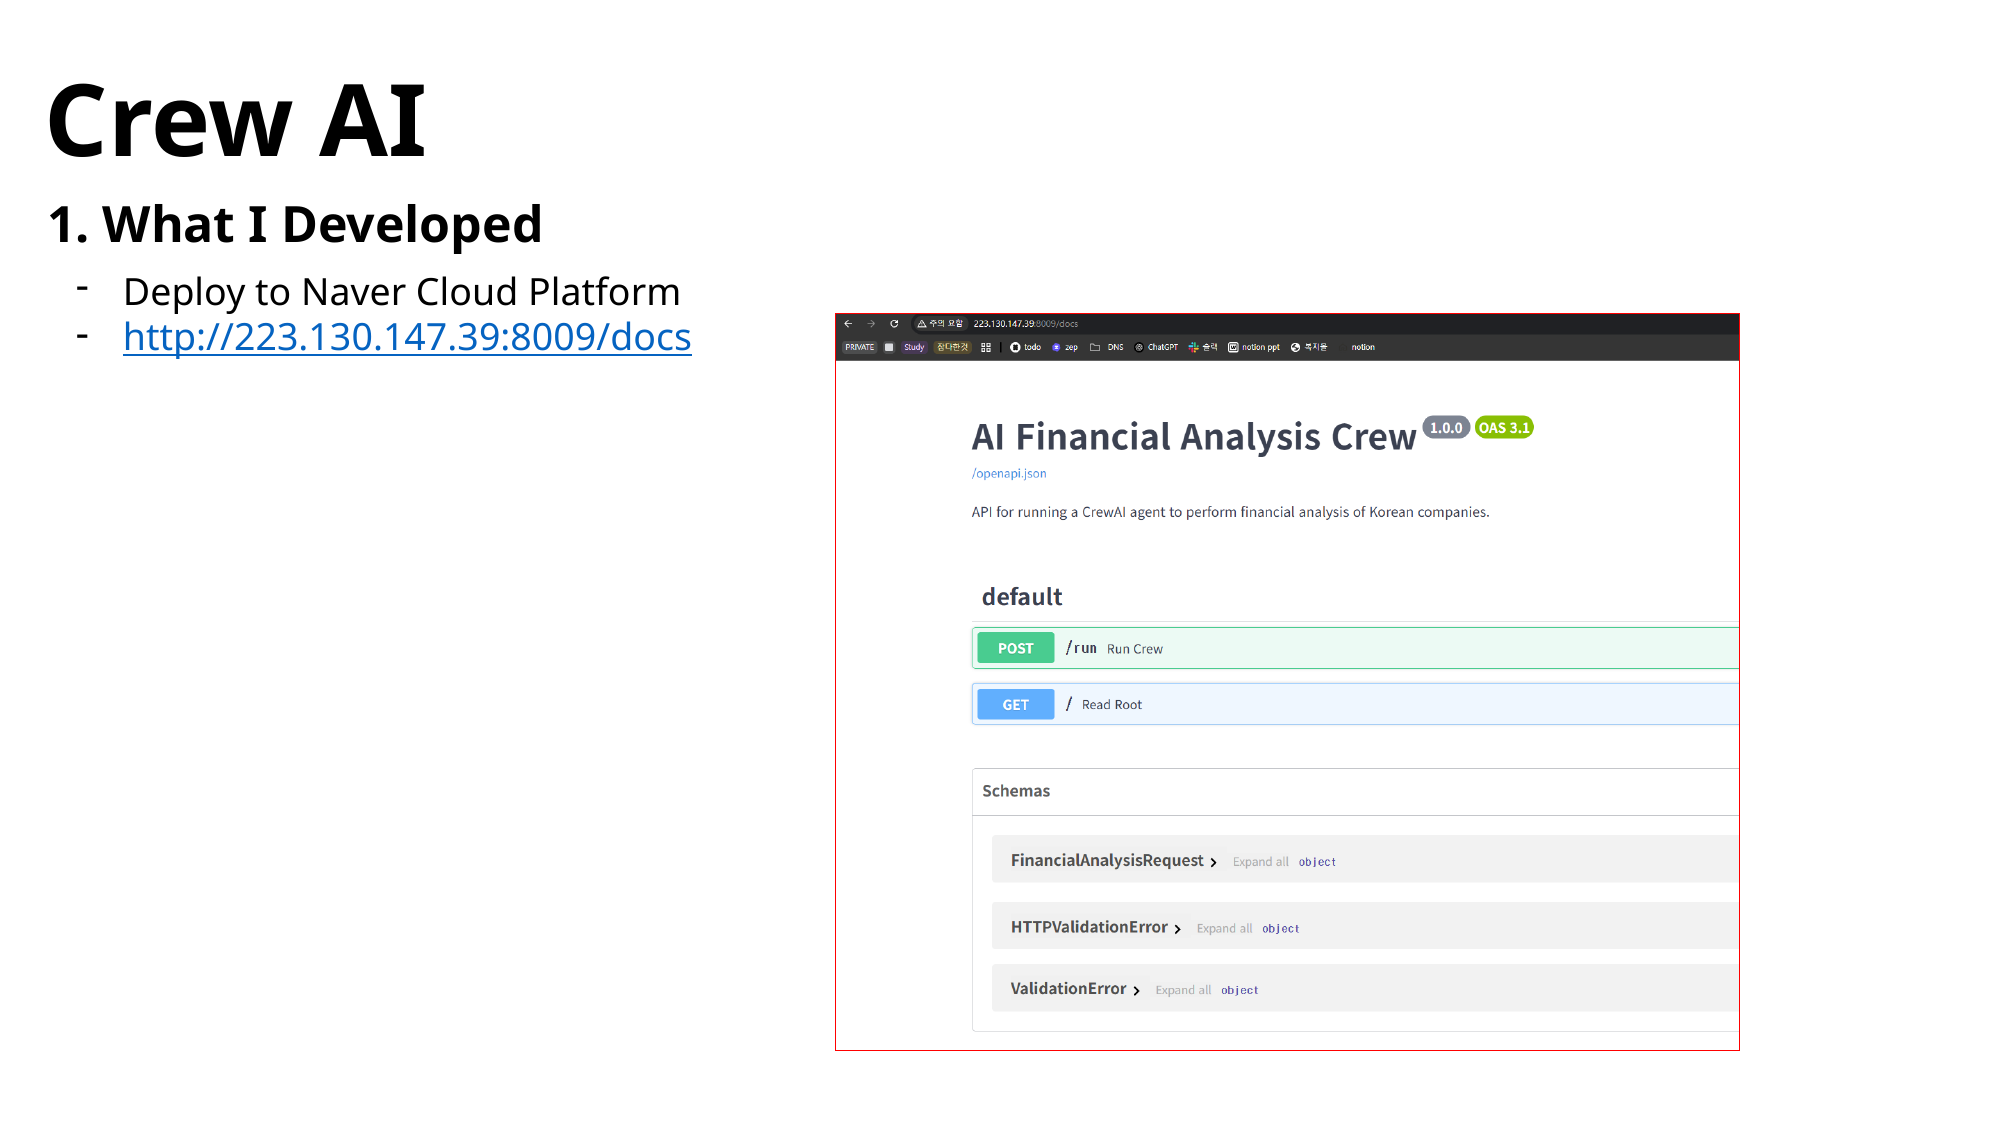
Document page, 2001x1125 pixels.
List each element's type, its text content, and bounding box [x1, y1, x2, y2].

picture [835, 313, 1740, 1051]
text_box Crew AI [29, 48, 443, 184]
text_box Deploy to Naver Cloud Platform http://223.130.147.39:8009/docs [61, 260, 1288, 372]
text_box 1. What I Developed [32, 185, 665, 260]
